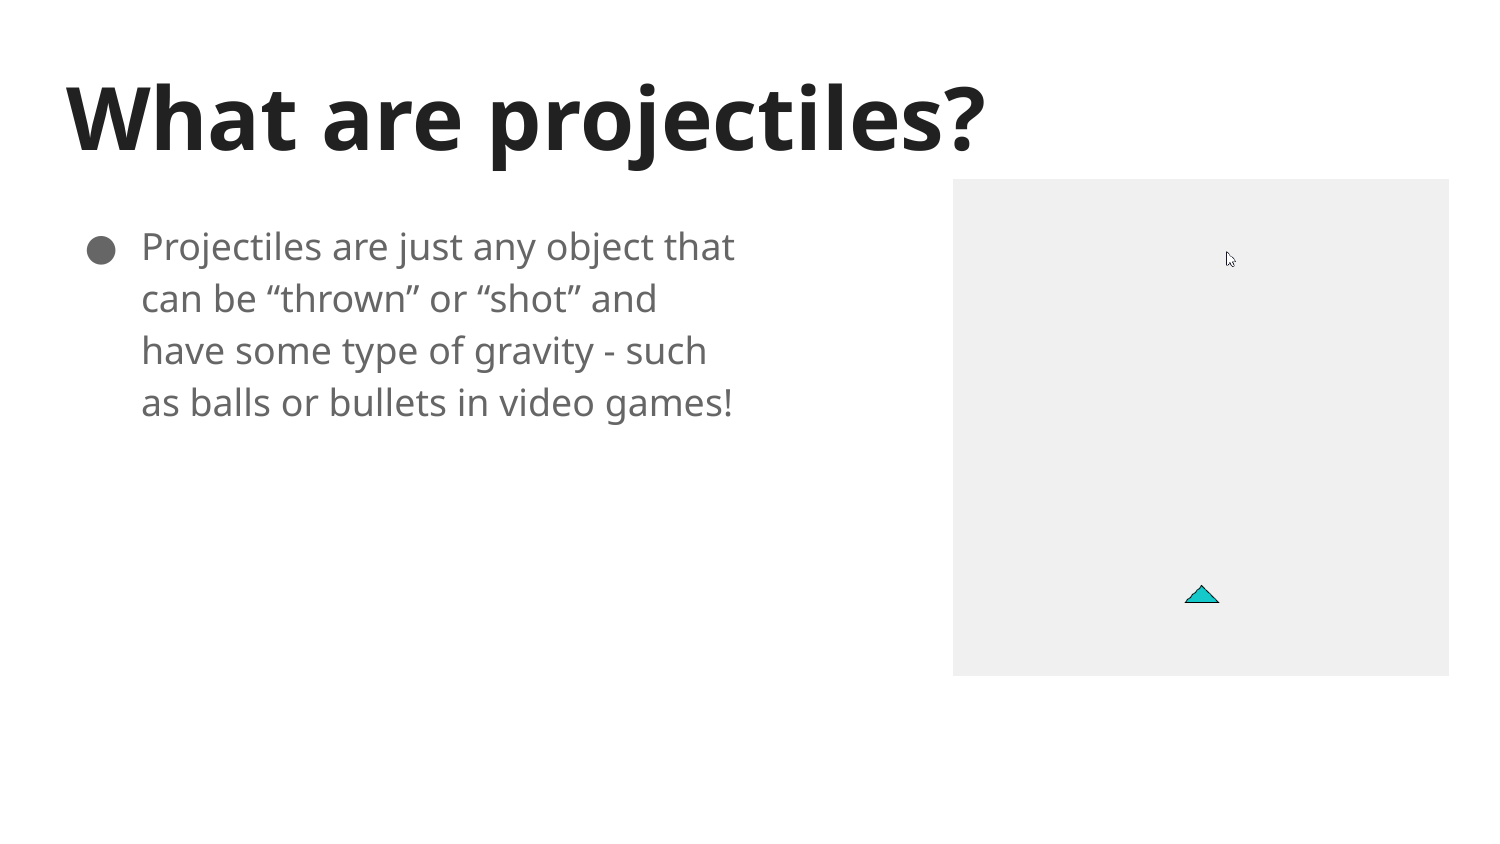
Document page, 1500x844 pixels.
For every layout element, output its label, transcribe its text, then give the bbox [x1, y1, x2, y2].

list Projectiles are just any object that can be “thrown” or “shot” and have some type of gravity - such as balls or bullets in video games! [51, 201, 752, 750]
picture [952, 179, 1450, 676]
title What are projectiles? [51, 48, 1449, 180]
